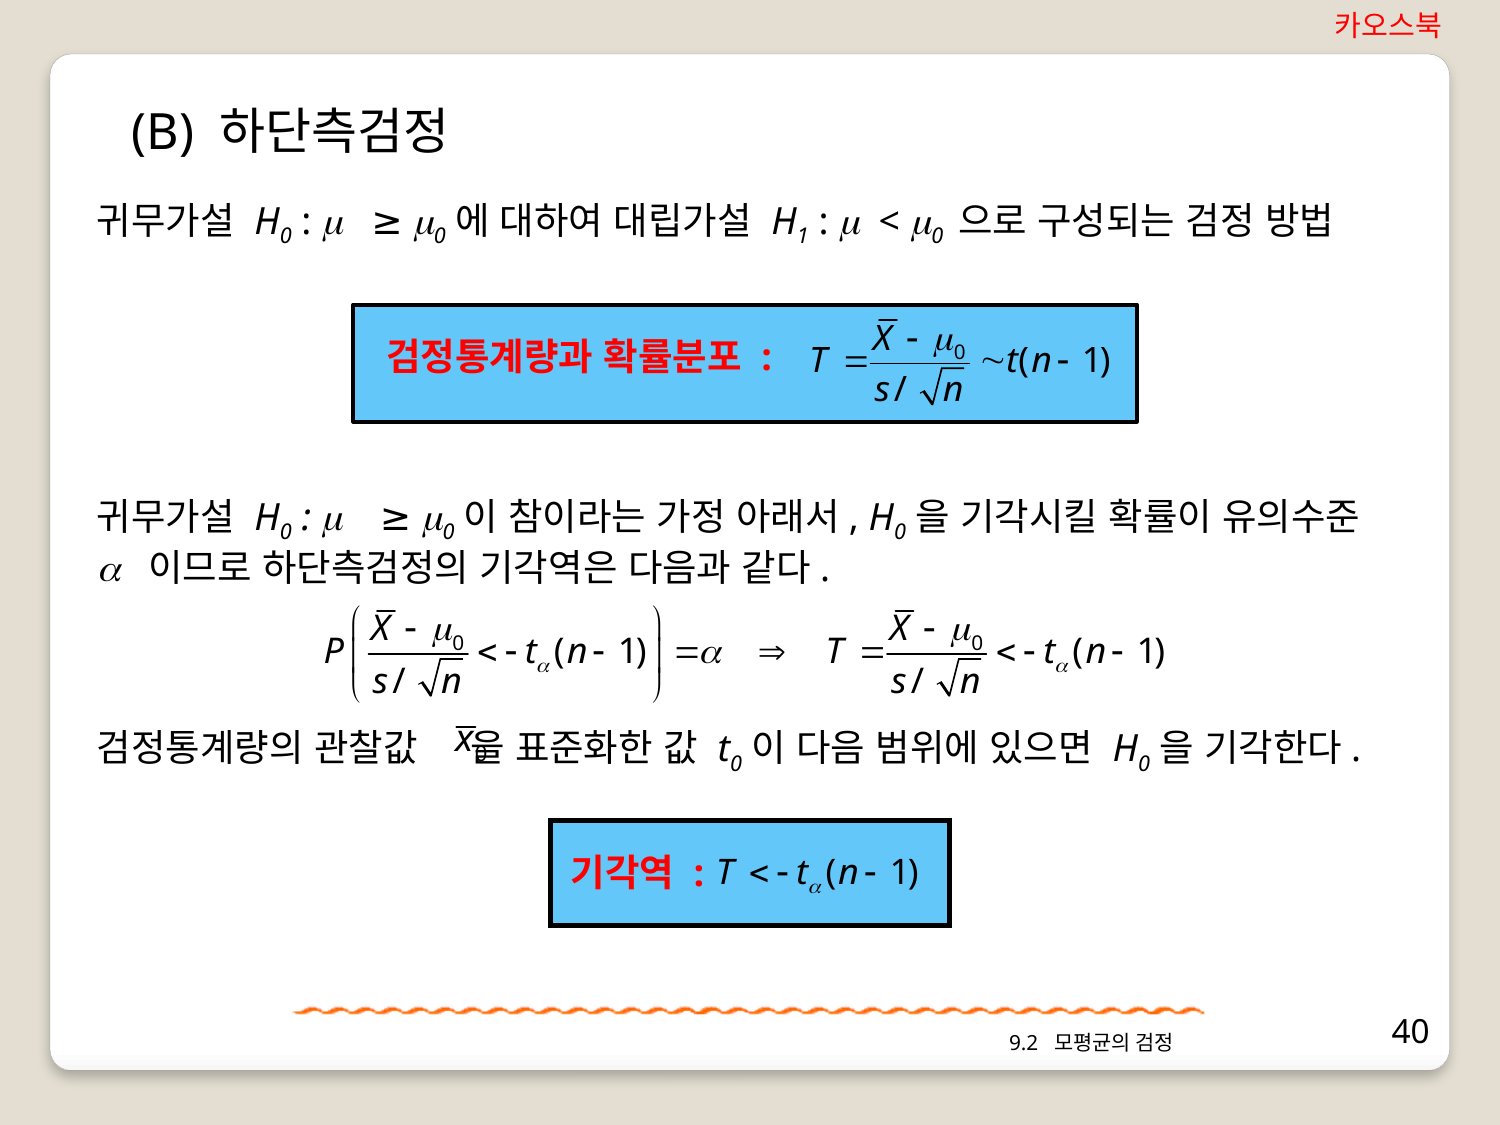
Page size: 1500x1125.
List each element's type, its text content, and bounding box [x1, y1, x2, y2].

text_box 귀무가설 H0 : m ≥ m0이 참이라는 가정 아래서, H0을 기각시킬 확률이 유의수준 a 이므로 하단측검정의 기각역은 다음과 같다. 검정통계량의 관찰값 을 표준화한 값 t0이 다음 범위에 있으면 H0을 기각한다. [82, 485, 1395, 783]
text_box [353, 304, 1137, 422]
text_box 카오스북 [1277, 0, 1500, 50]
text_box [712, 848, 926, 903]
text_box 기각역 : [555, 841, 732, 902]
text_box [317, 597, 1173, 711]
text_box (B) 하단측검정 [117, 92, 539, 167]
picture [281, 1003, 1219, 1020]
text_box [550, 820, 950, 926]
text_box 귀무가설 H0 : m ≥ m0에 대하여 대립가설 H1 : m < m0 으로 구성되는 검정 방법 [82, 189, 1395, 256]
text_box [449, 713, 495, 771]
footer 9.2 모평균의 검정 [994, 1002, 1369, 1063]
slide_number 40 [1369, 1002, 1445, 1063]
